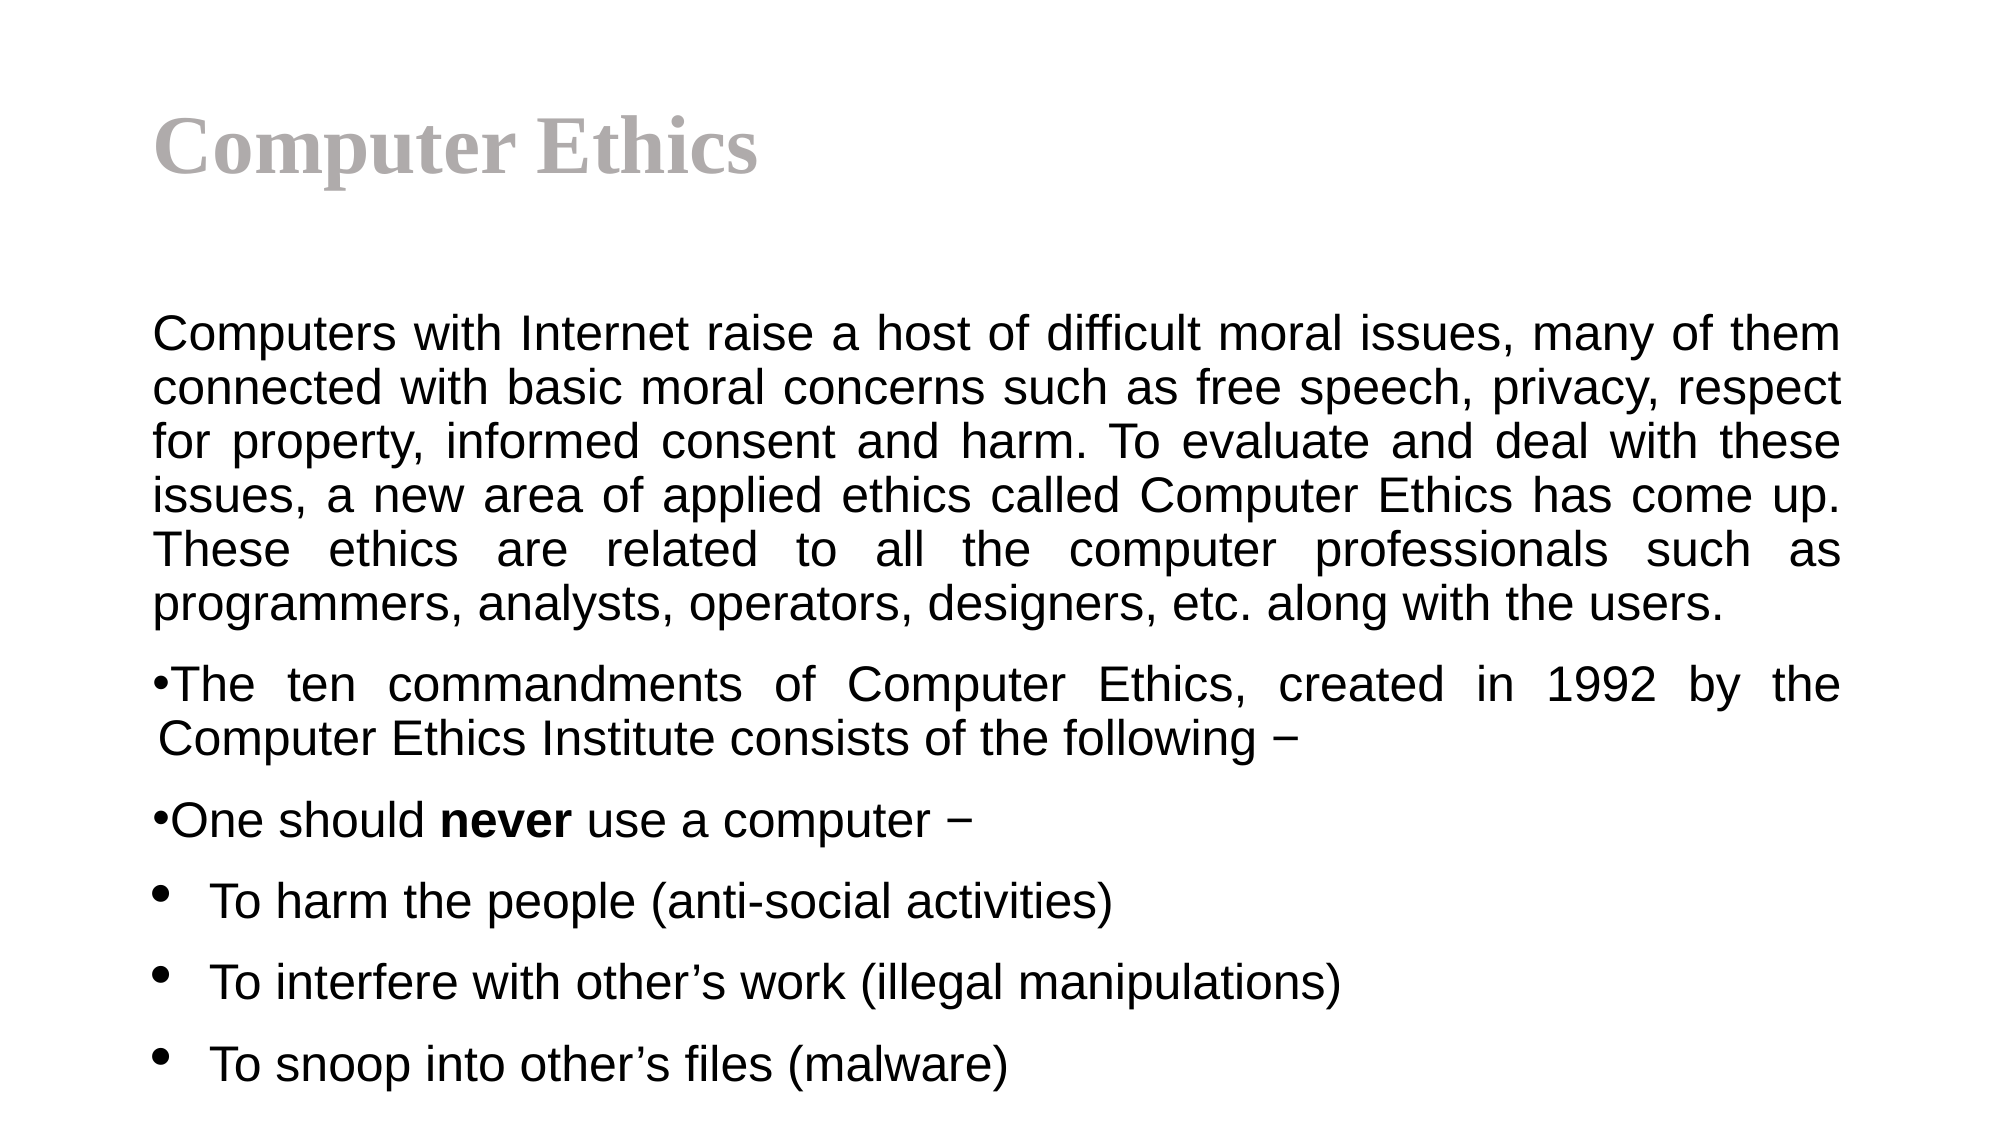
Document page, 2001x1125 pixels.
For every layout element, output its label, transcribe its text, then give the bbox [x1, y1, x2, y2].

title Computer Ethics [137, 59, 1863, 278]
list Computers with Internet raise a host of difficult moral issues, many of them connected with basic moral concerns such as free speech, privacy, respect for property, informed consent and harm. To evaluate and deal with these issues, a new area of applied ethics called Computer Ethics has come up. These ethics are related to all the computer professionals such as programmers, analysts, operators, designers, etc. along with the users. The ten commandments of Computer Ethics, created in 1992 by the Computer Ethics Institute consists of the following − One should never use a computer − To harm the people (anti-social activities) To interfere with other’s work (illegal manipulations) To snoop into other’s files (malware) [137, 299, 1863, 1014]
